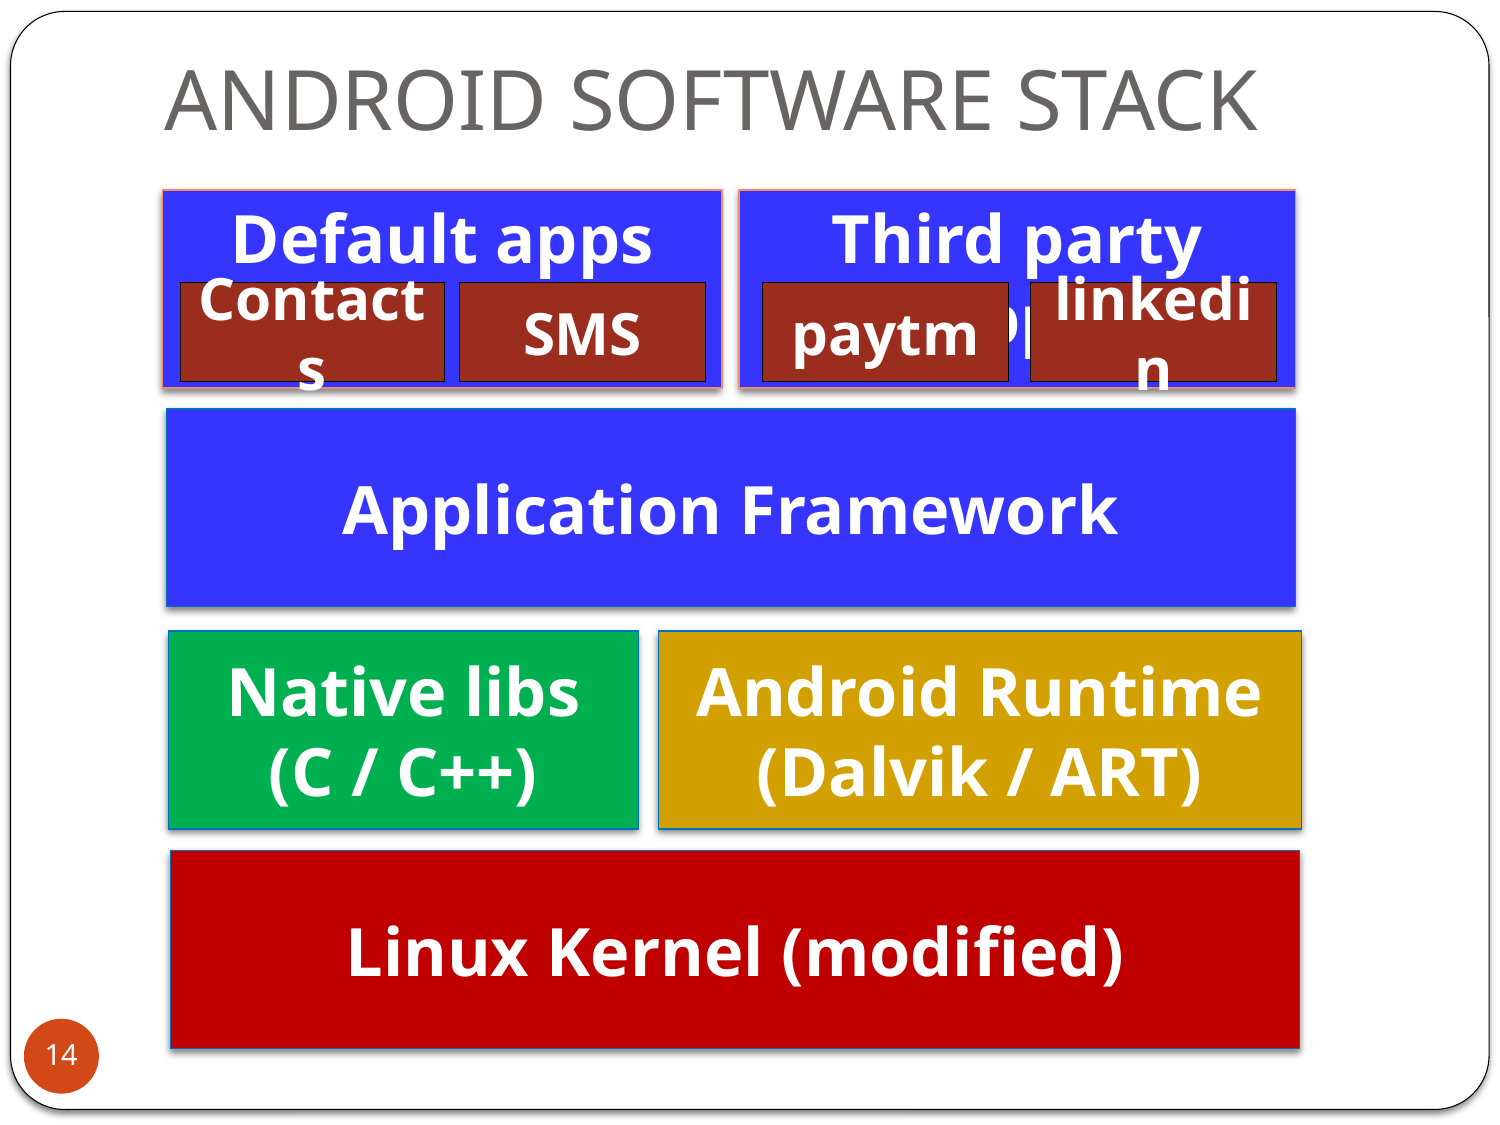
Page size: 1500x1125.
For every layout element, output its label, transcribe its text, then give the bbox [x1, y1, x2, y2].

slide_number 14 [23, 1018, 99, 1094]
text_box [162, 189, 1302, 1049]
title Android Software Stack [150, 11, 1425, 163]
